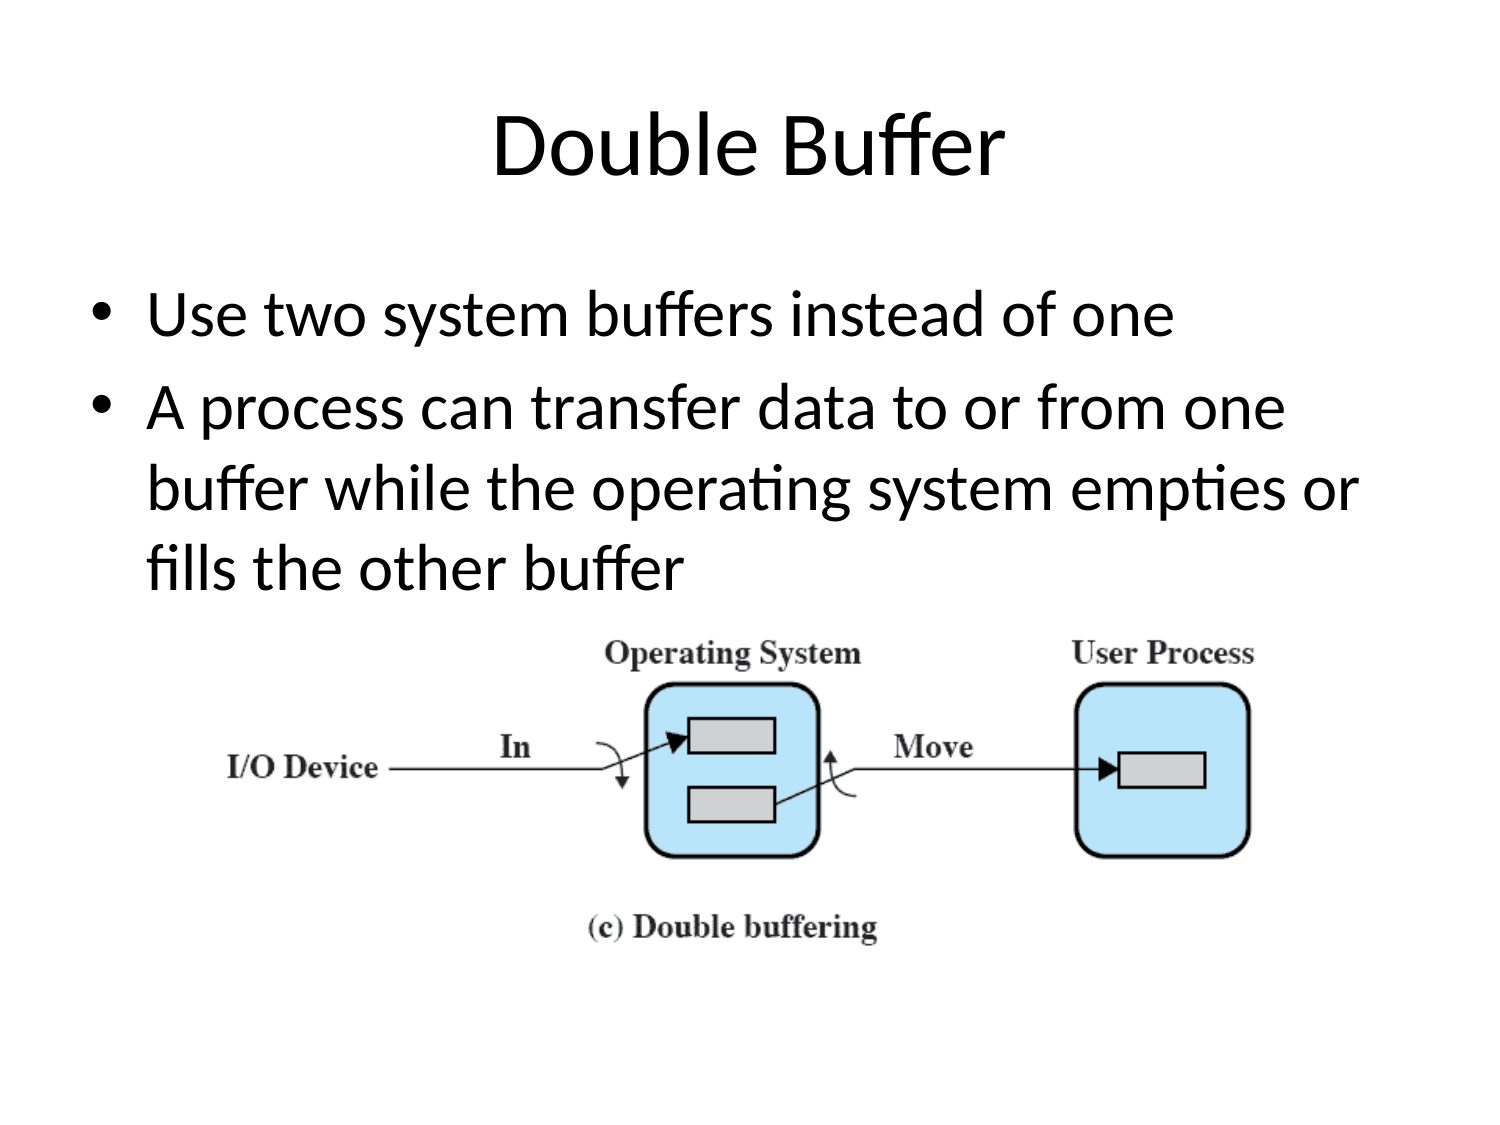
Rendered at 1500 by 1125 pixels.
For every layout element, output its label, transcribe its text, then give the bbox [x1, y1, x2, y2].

picture [179, 616, 1321, 963]
title Double Buffer [74, 44, 1426, 233]
list Use two system buffers instead of one A process can transfer data to or from one buffer while the operating system empties or fills the other buffer [74, 262, 1426, 1006]
